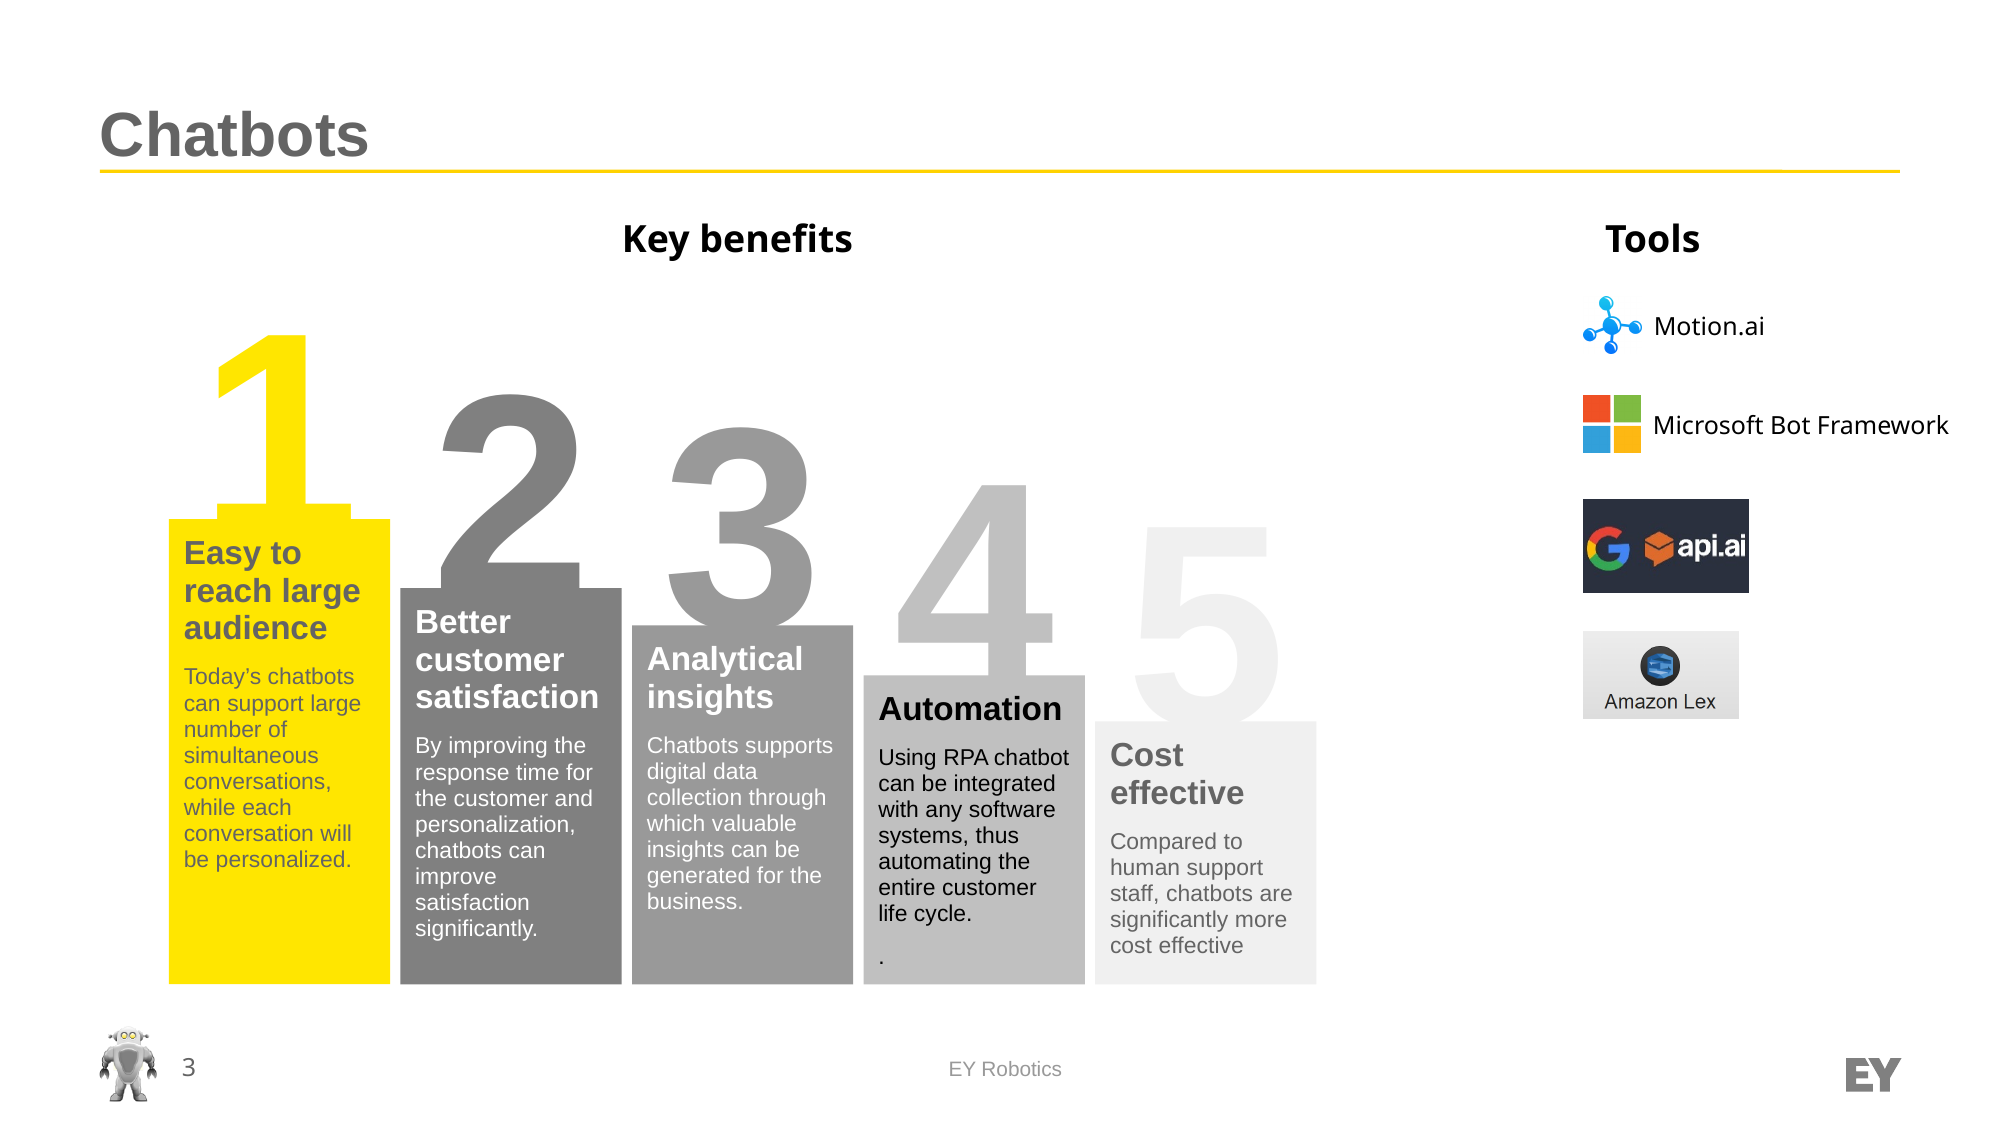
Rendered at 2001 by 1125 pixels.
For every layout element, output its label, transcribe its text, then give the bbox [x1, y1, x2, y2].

picture [1583, 395, 1641, 453]
picture [95, 1026, 161, 1102]
picture [1583, 499, 1750, 593]
picture [1583, 631, 1739, 720]
picture [1583, 296, 1642, 354]
text_box Key benefits [621, 215, 864, 260]
title Chatbots [99, 27, 1900, 169]
text_box Tools [1605, 215, 1847, 260]
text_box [168, 292, 1317, 985]
text_box Motion.ai [1653, 309, 1876, 341]
text_box Microsoft Bot Framework [1653, 408, 1968, 440]
